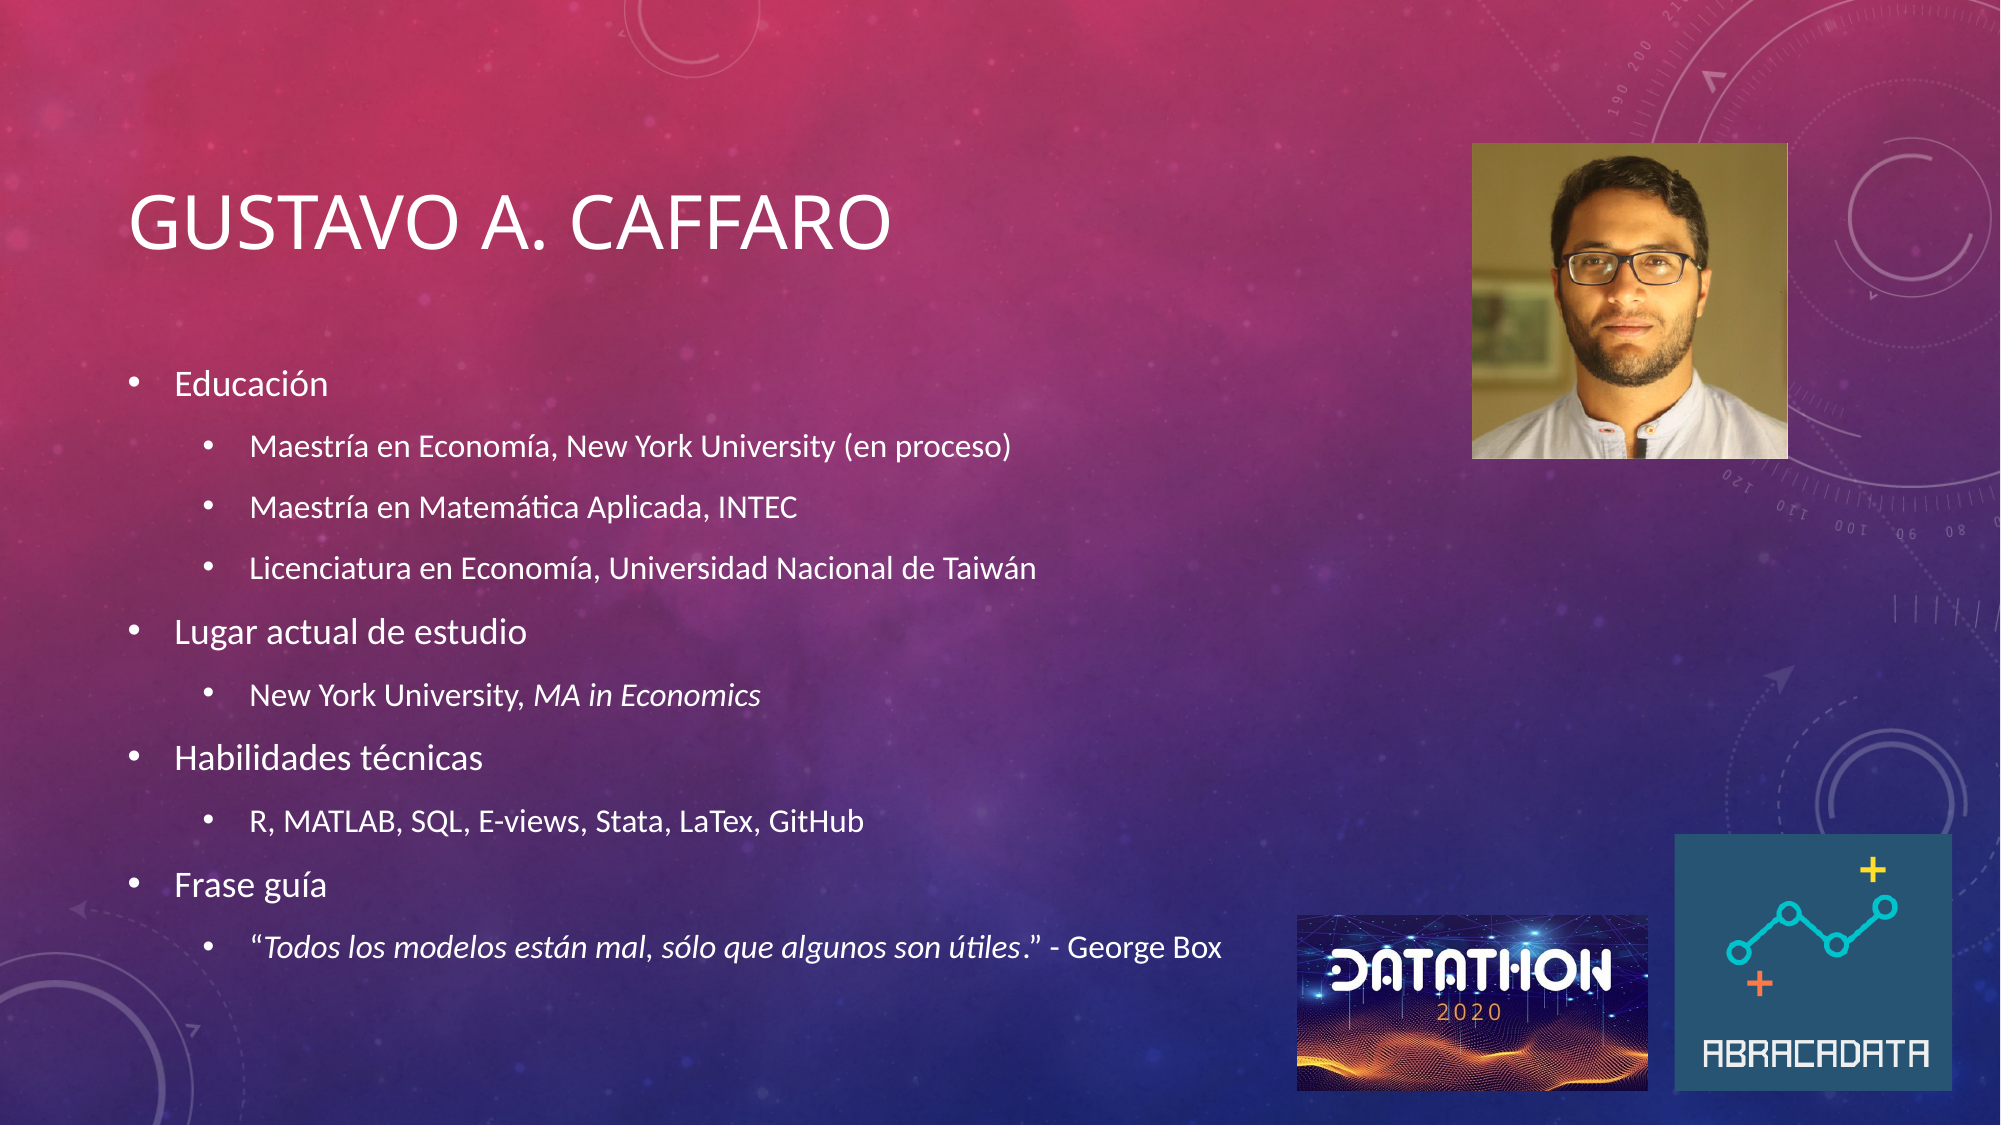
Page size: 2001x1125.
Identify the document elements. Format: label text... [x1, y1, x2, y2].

picture [0, 0, 2001, 1125]
list Educación Maestría en Economía, New York University (en proceso) Maestría en Matemática Aplicada, INTEC Licenciatura en Economía, Universidad Nacional de Taiwán Lugar actual de estudio New York University, MA in Economics Habilidades técnicas R, MATLAB, SQL, E-views, Stata, LaTex, GitHub Frase guía “Todos los modelos están mal, sólo que algunos son útiles.” - George Box [112, 351, 1775, 982]
title Gustavo a. caffaro [112, 99, 1775, 339]
